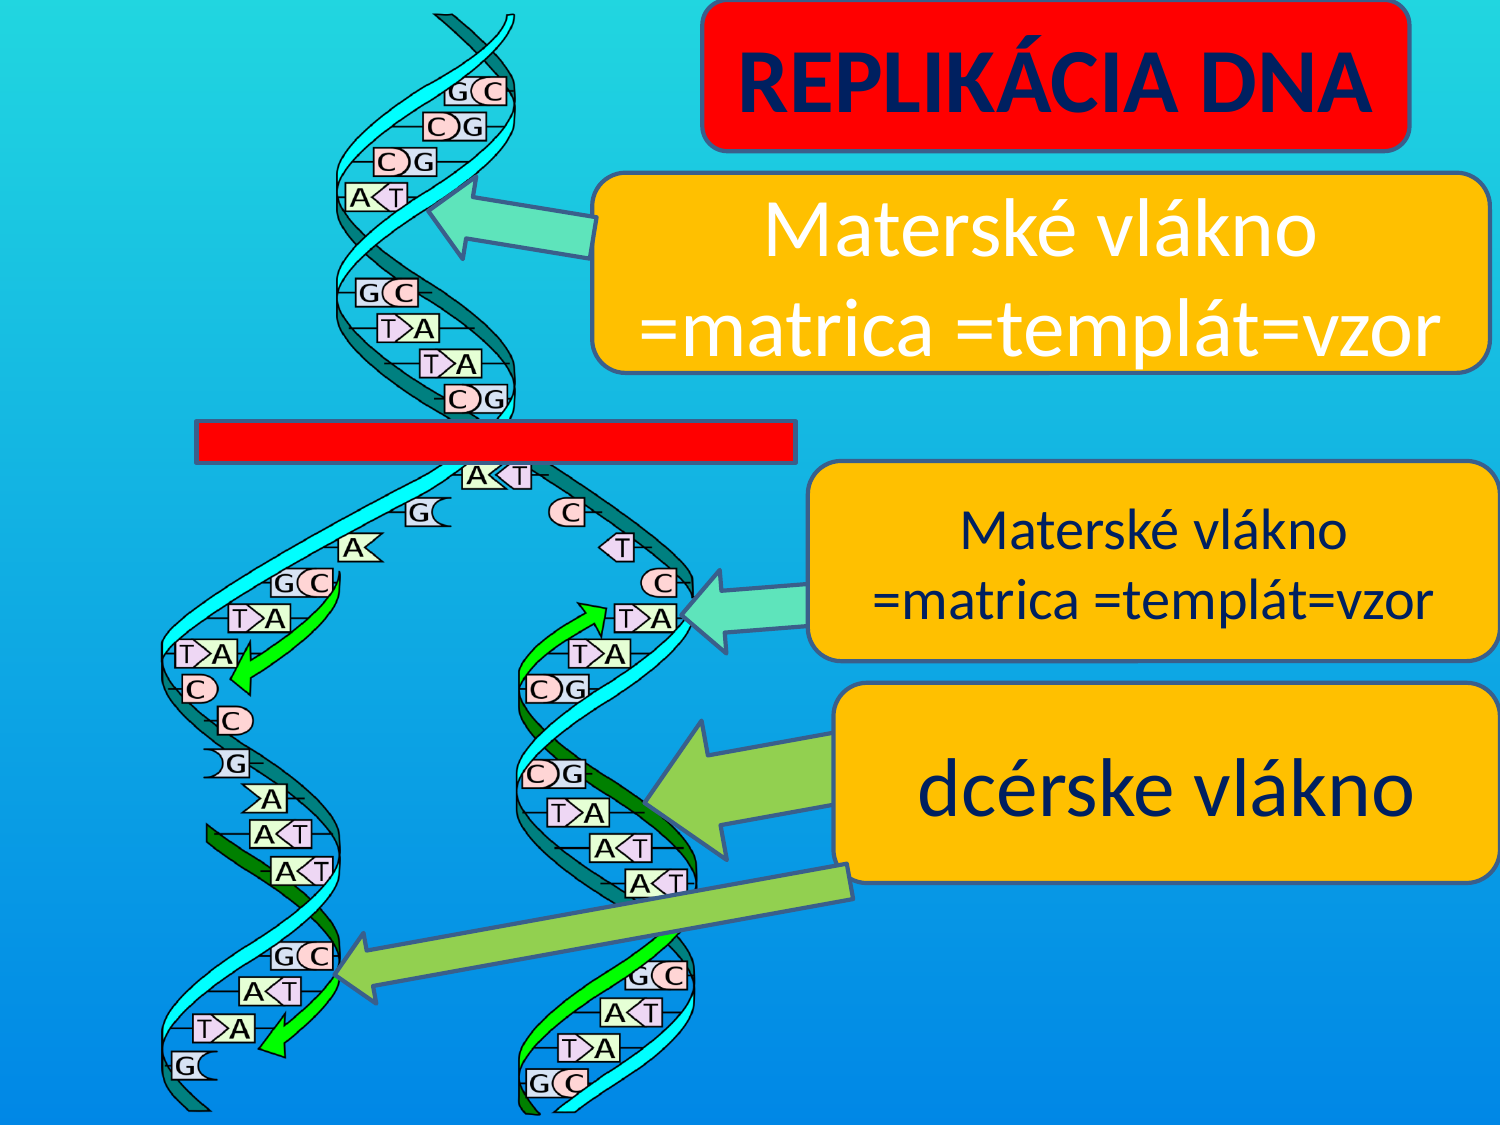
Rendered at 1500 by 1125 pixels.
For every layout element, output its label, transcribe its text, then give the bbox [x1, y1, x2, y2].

picture [548, 799, 609, 826]
picture [148, 801, 706, 1125]
picture [517, 585, 706, 877]
text_box [710, 567, 805, 656]
text_box [710, 419, 798, 465]
picture [590, 834, 651, 862]
text_box Materské vlákno =matrica =templát=vzor [805, 458, 1500, 664]
text_box dcérske vlákno [831, 680, 1500, 886]
picture [162, 667, 339, 846]
picture [250, 820, 311, 848]
text_box [710, 861, 856, 928]
text_box [710, 731, 831, 862]
text_box REPLIKÁCIA DNA [708, 0, 1412, 154]
text_box Materské vlákno =matrica =templát=vzor [710, 170, 1493, 376]
picture [0, 2, 805, 694]
